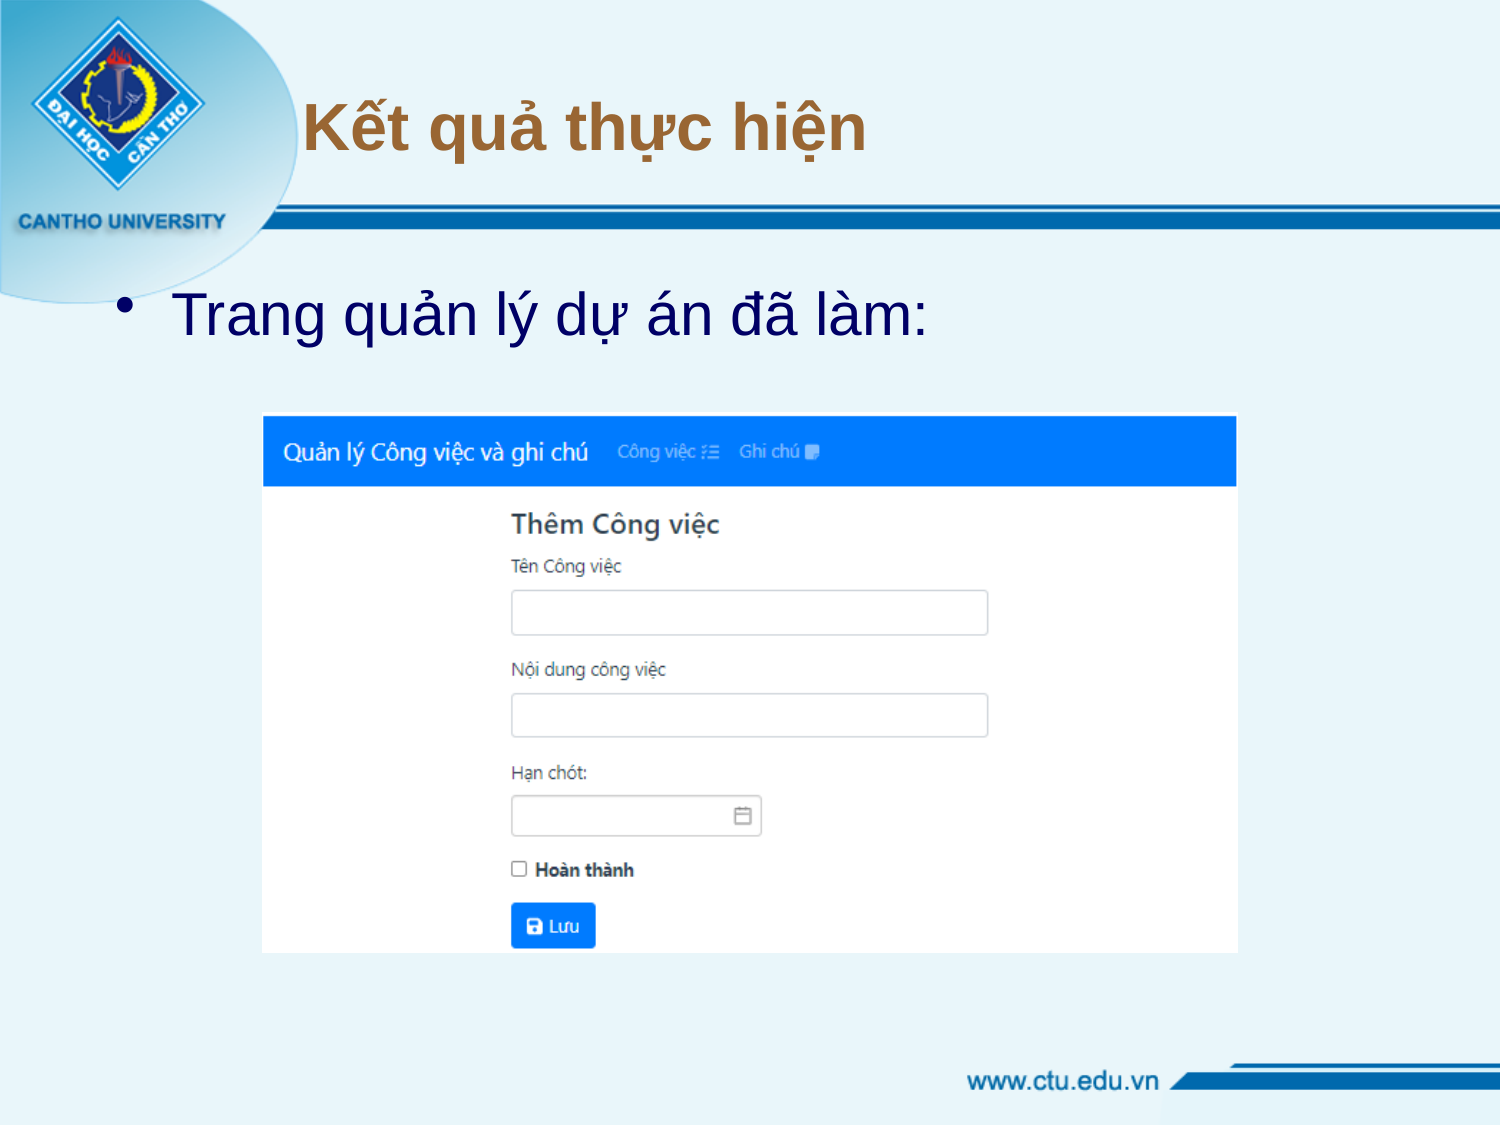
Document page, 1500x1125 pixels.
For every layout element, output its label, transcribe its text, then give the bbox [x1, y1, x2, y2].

title Kết quả thực hiện [287, 46, 1450, 202]
list Trang quản lý dự án đã làm: [99, 267, 1450, 1038]
picture [0, 0, 1500, 1125]
